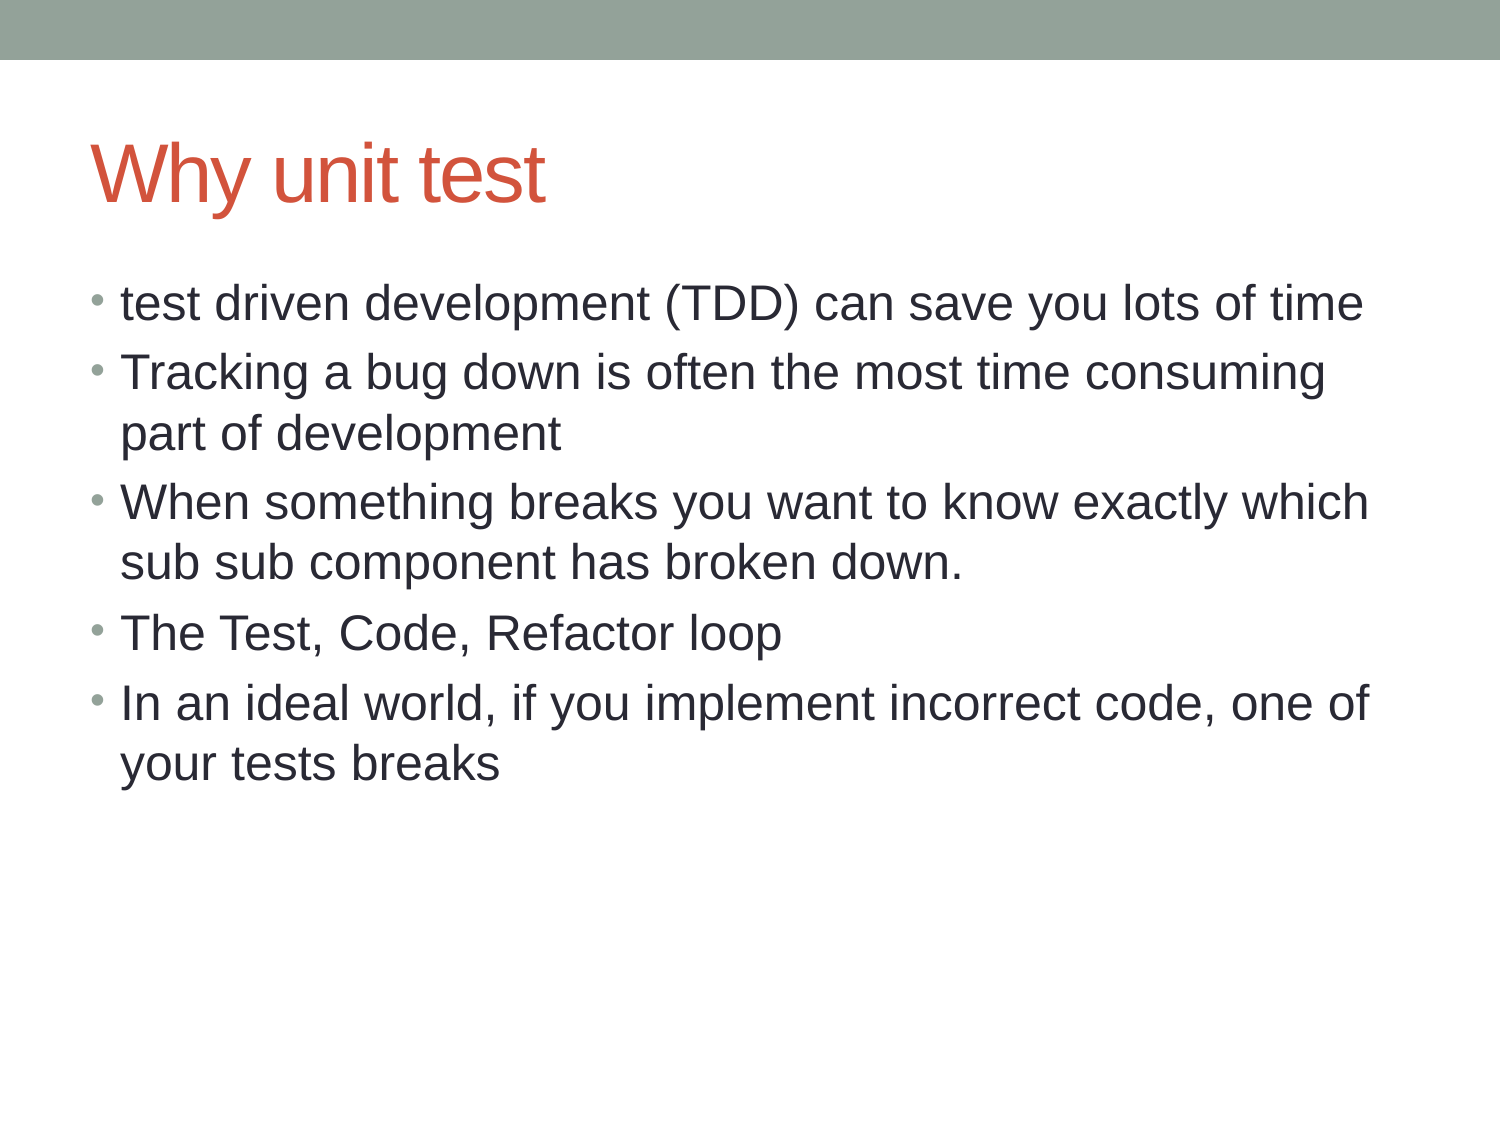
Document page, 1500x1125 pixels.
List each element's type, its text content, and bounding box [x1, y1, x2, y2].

list test driven development (TDD) can save you lots of time Tracking a bug down is often the most time consuming part of development When something breaks you want to know exactly which sub sub component has broken down. The Test, Code, Refactor loop In an ideal world, if you implement incorrect code, one of your tests breaks [75, 262, 1425, 1063]
title Why unit test [75, 87, 1425, 250]
